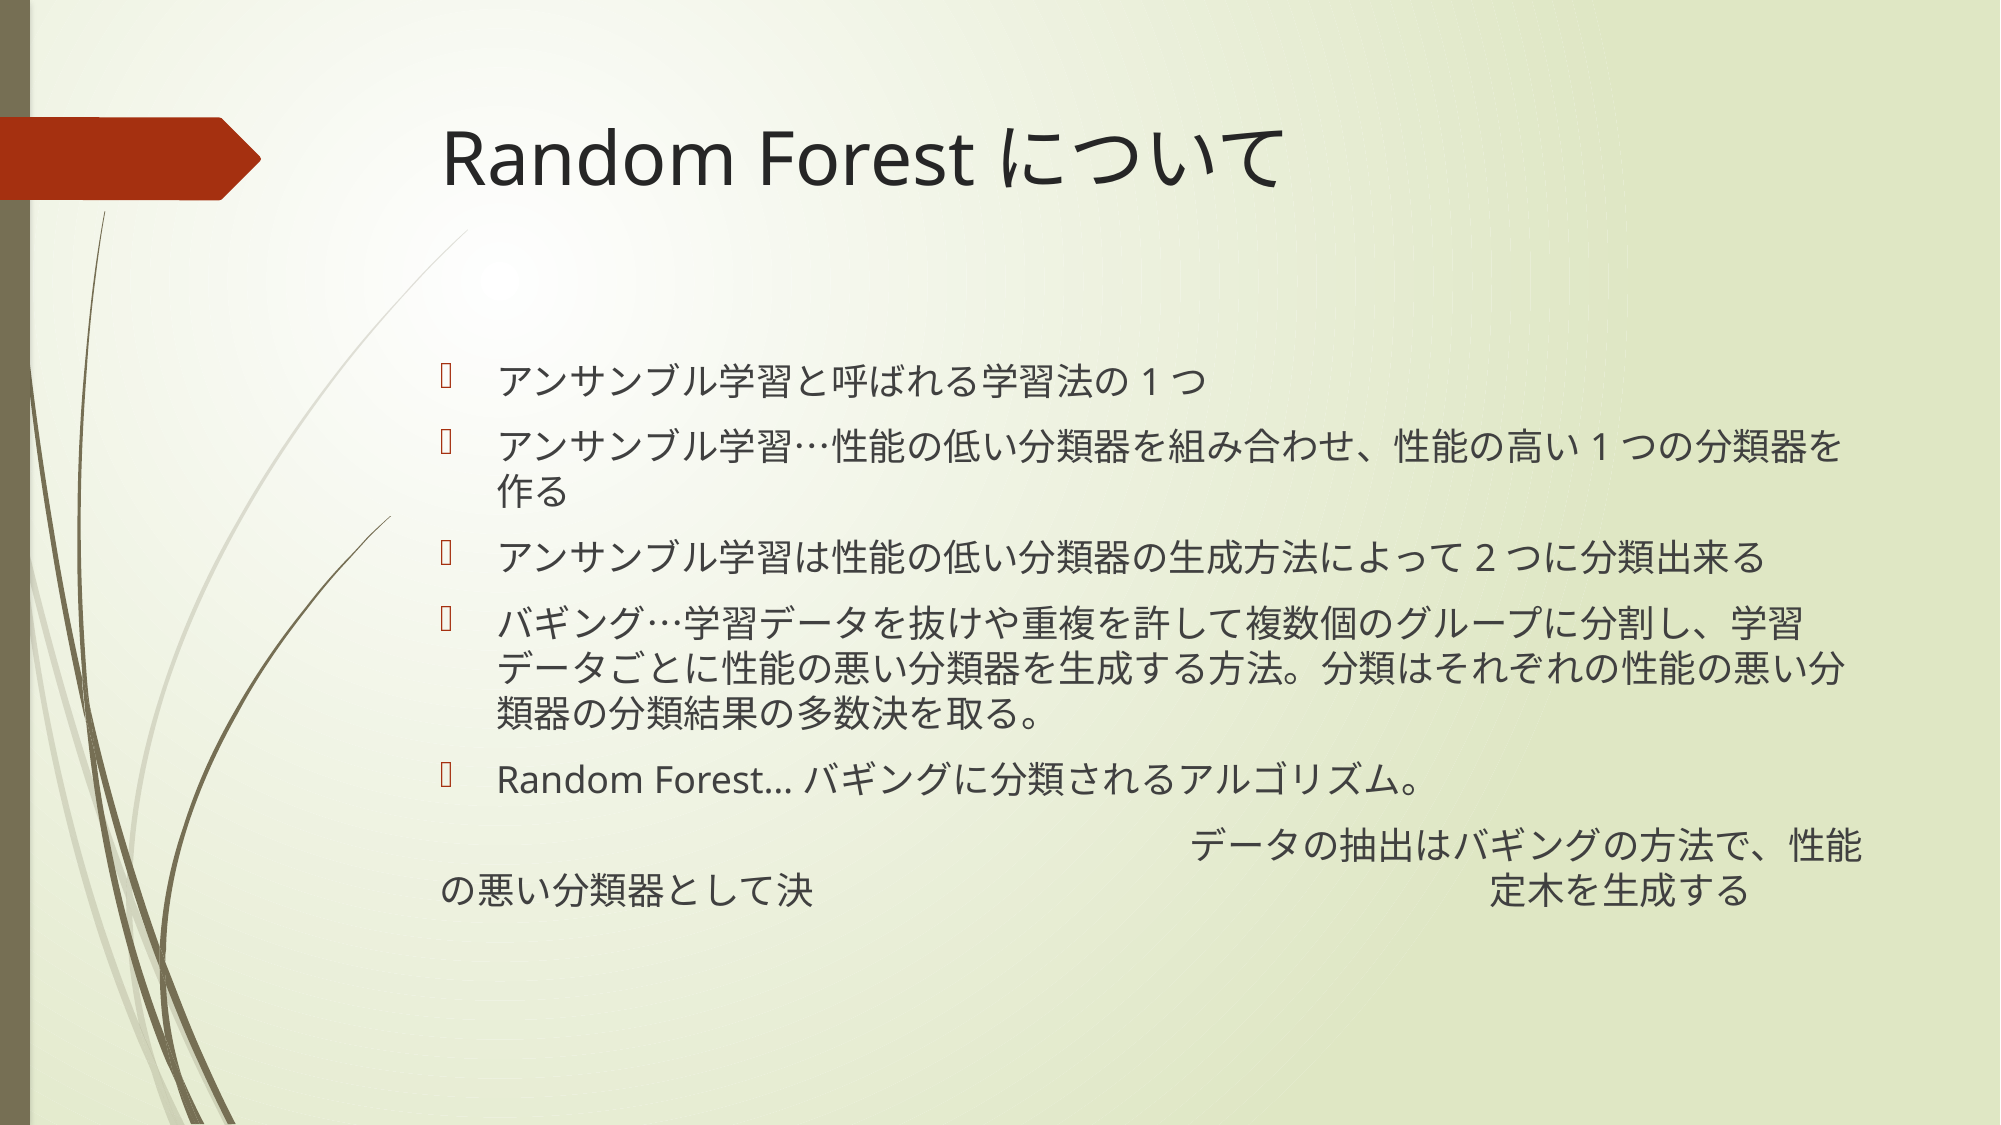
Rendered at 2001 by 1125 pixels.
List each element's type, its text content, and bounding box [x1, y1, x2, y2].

title Random Forestについて [425, 102, 1888, 313]
list アンサンブル学習と呼ばれる学習法の1つ アンサンブル学習…性能の低い分類器を組み合わせ、性能の高い1つの分類器を作る アンサンブル学習は性能の低い分類器の生成方法によって2つに分類出来る バギング…学習データを抜けや重複を許して複数個のグループに分割し、学習データごとに性能の悪い分類器を生成する方法。分類はそれぞれの性能の悪い分類器の分類結果の多数決を取る。 Random Forest…バギングに分類されるアルゴリズム。 データの抽出はバギングの方法で、性能の悪い分類器として決 定木を生成する [424, 350, 1888, 970]
